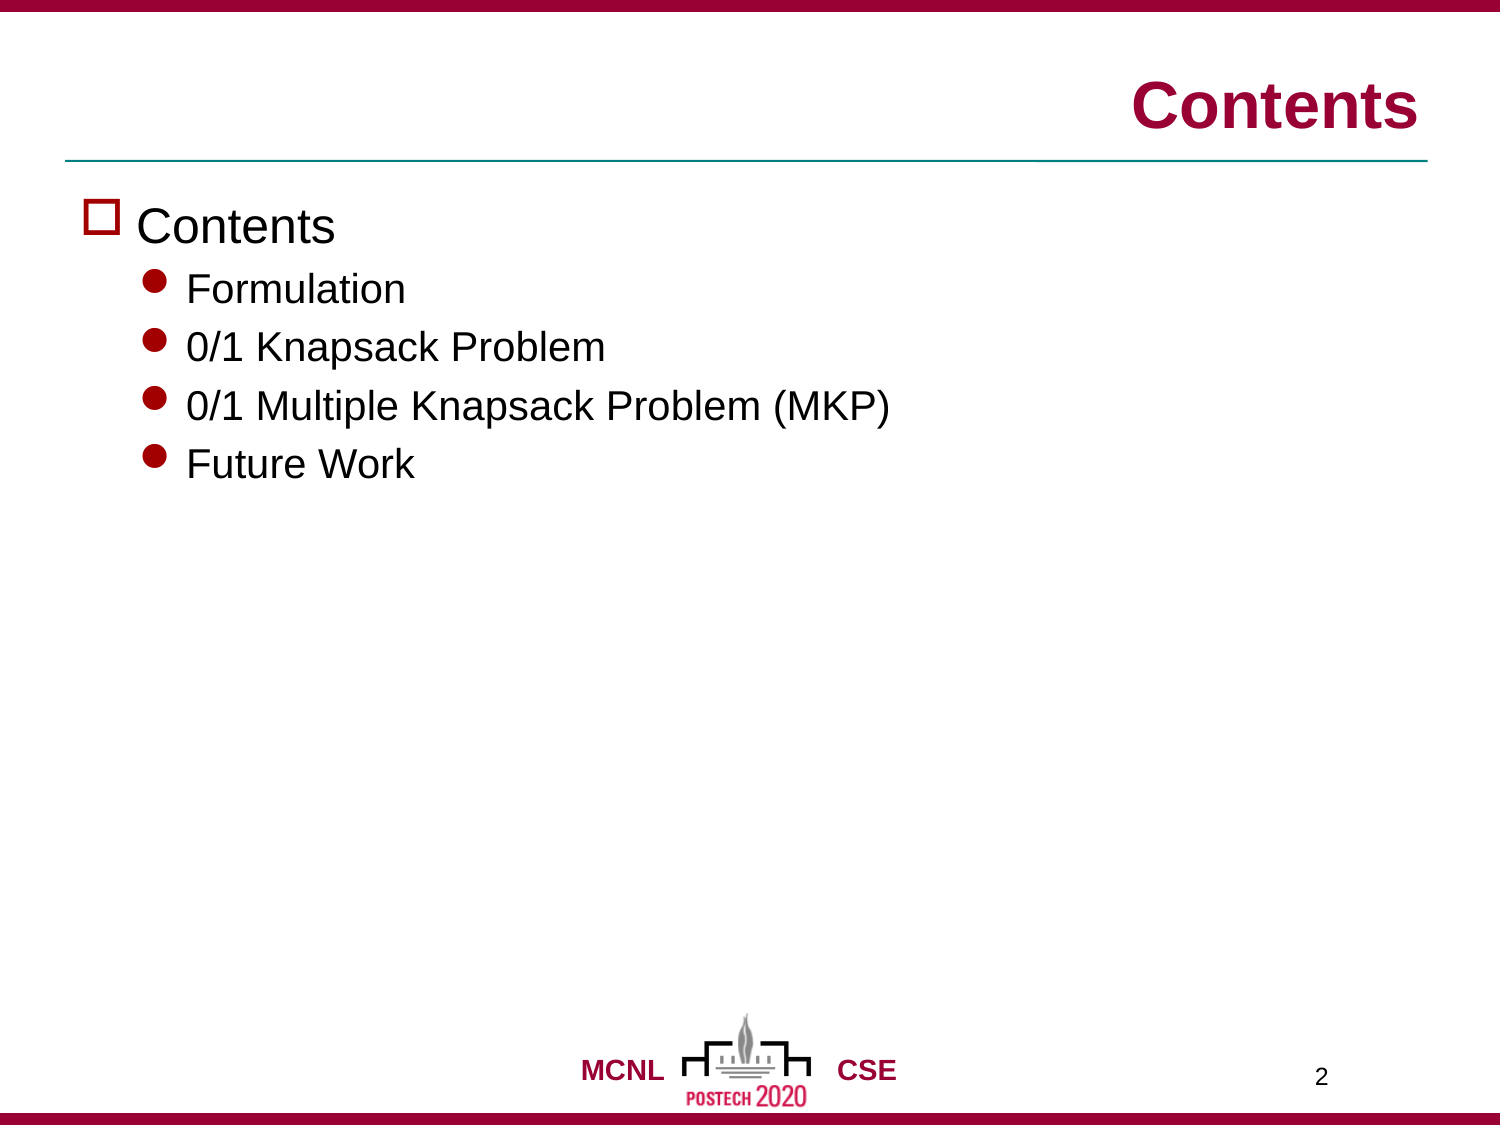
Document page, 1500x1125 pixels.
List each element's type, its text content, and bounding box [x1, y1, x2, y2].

title Contents [74, 36, 1436, 150]
slide_number 2 [1299, 1052, 1425, 1113]
text_box Contents Formulation 0/1 Knapsack Problem 0/1 Multiple Knapsack Problem (MKP) Future Work [64, 186, 1436, 606]
picture [672, 1012, 820, 1111]
